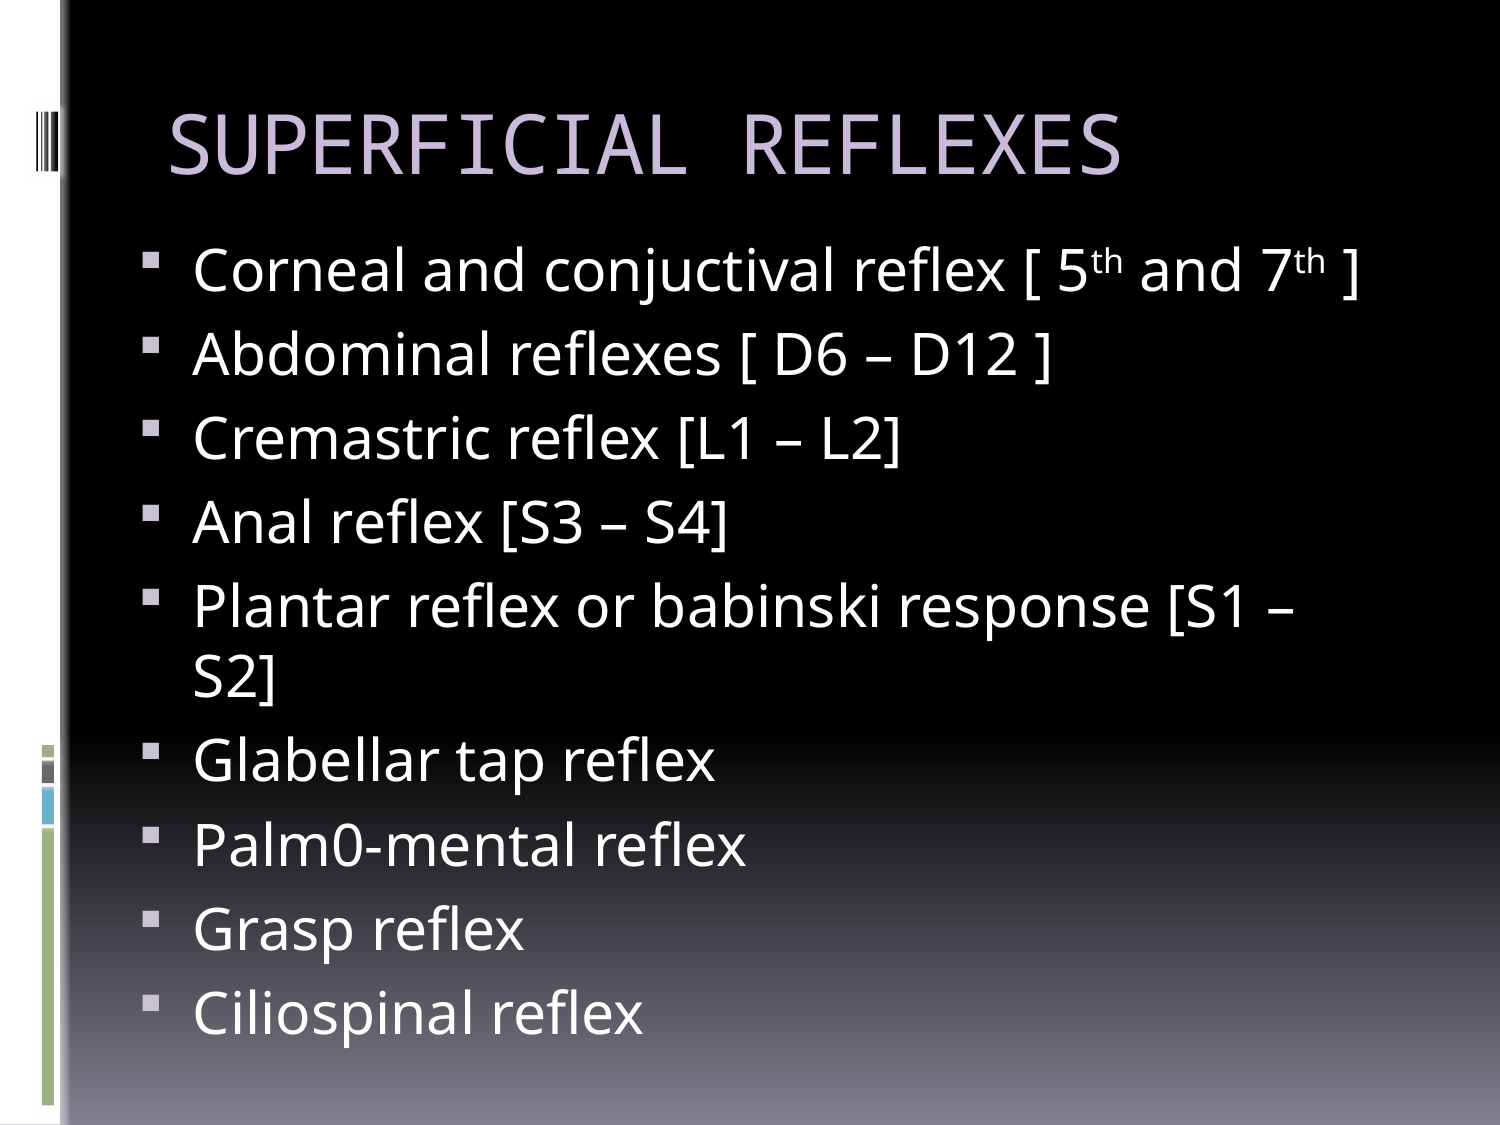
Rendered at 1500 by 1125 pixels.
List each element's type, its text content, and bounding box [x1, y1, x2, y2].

list Corneal and conjuctival reflex [ 5th and 7th ] Abdominal reflexes [ D6 – D12 ] Cremastric reflex [L1 – L2] Anal reflex [S3 – S4] Plantar reflex or babinski response [S1 – S2] Glabellar tap reflex Palm0-mental reflex Grasp reflex Ciliospinal reflex [112, 224, 1388, 1063]
title SUPERFICIAL REFLEXES [150, 83, 1425, 234]
